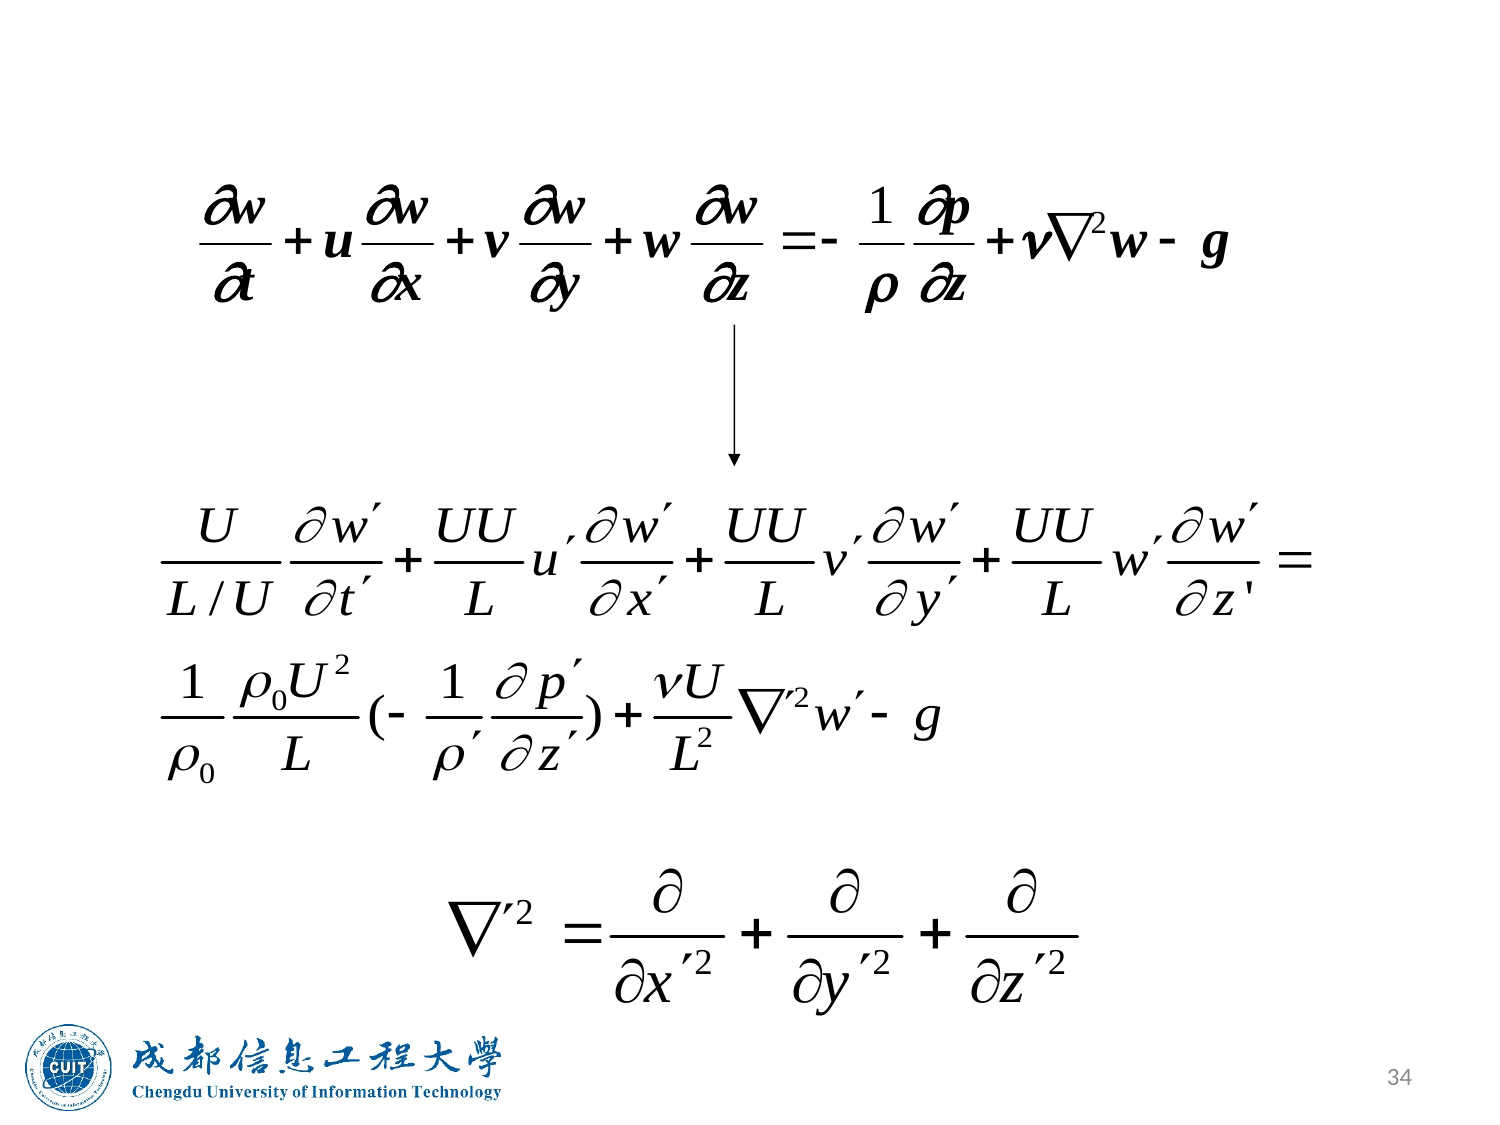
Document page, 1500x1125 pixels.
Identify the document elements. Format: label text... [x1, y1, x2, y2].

slide_number 34 [1277, 1045, 1428, 1106]
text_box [152, 493, 1317, 794]
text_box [441, 852, 1094, 1032]
picture [25, 1024, 501, 1111]
text_box [728, 331, 741, 467]
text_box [190, 170, 1243, 323]
